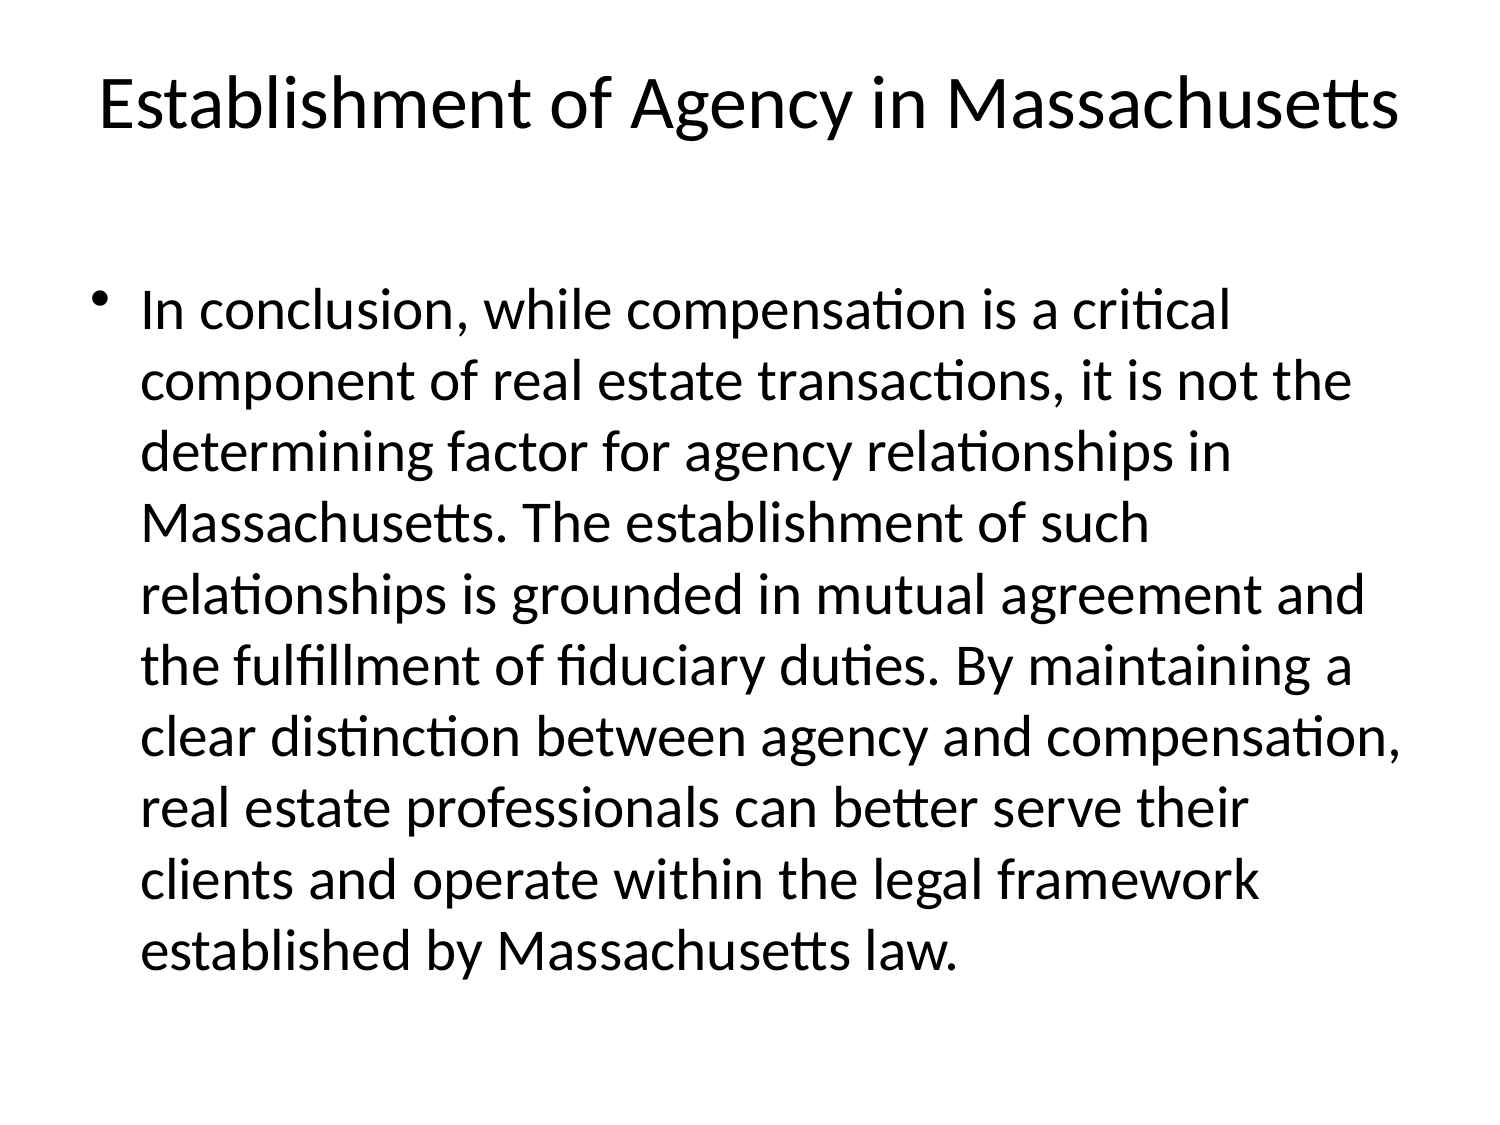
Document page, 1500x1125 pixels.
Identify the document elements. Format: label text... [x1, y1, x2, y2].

title Establishment of Agency in Massachusetts [75, 45, 1425, 233]
list In conclusion, while compensation is a critical component of real estate transactions, it is not the determining factor for agency relationships in Massachusetts. The establishment of such relationships is grounded in mutual agreement and the fulfillment of fiduciary duties. By maintaining a clear distinction between agency and compensation, real estate professionals can better serve their clients and operate within the legal framework established by Massachusetts law. [75, 262, 1425, 1005]
